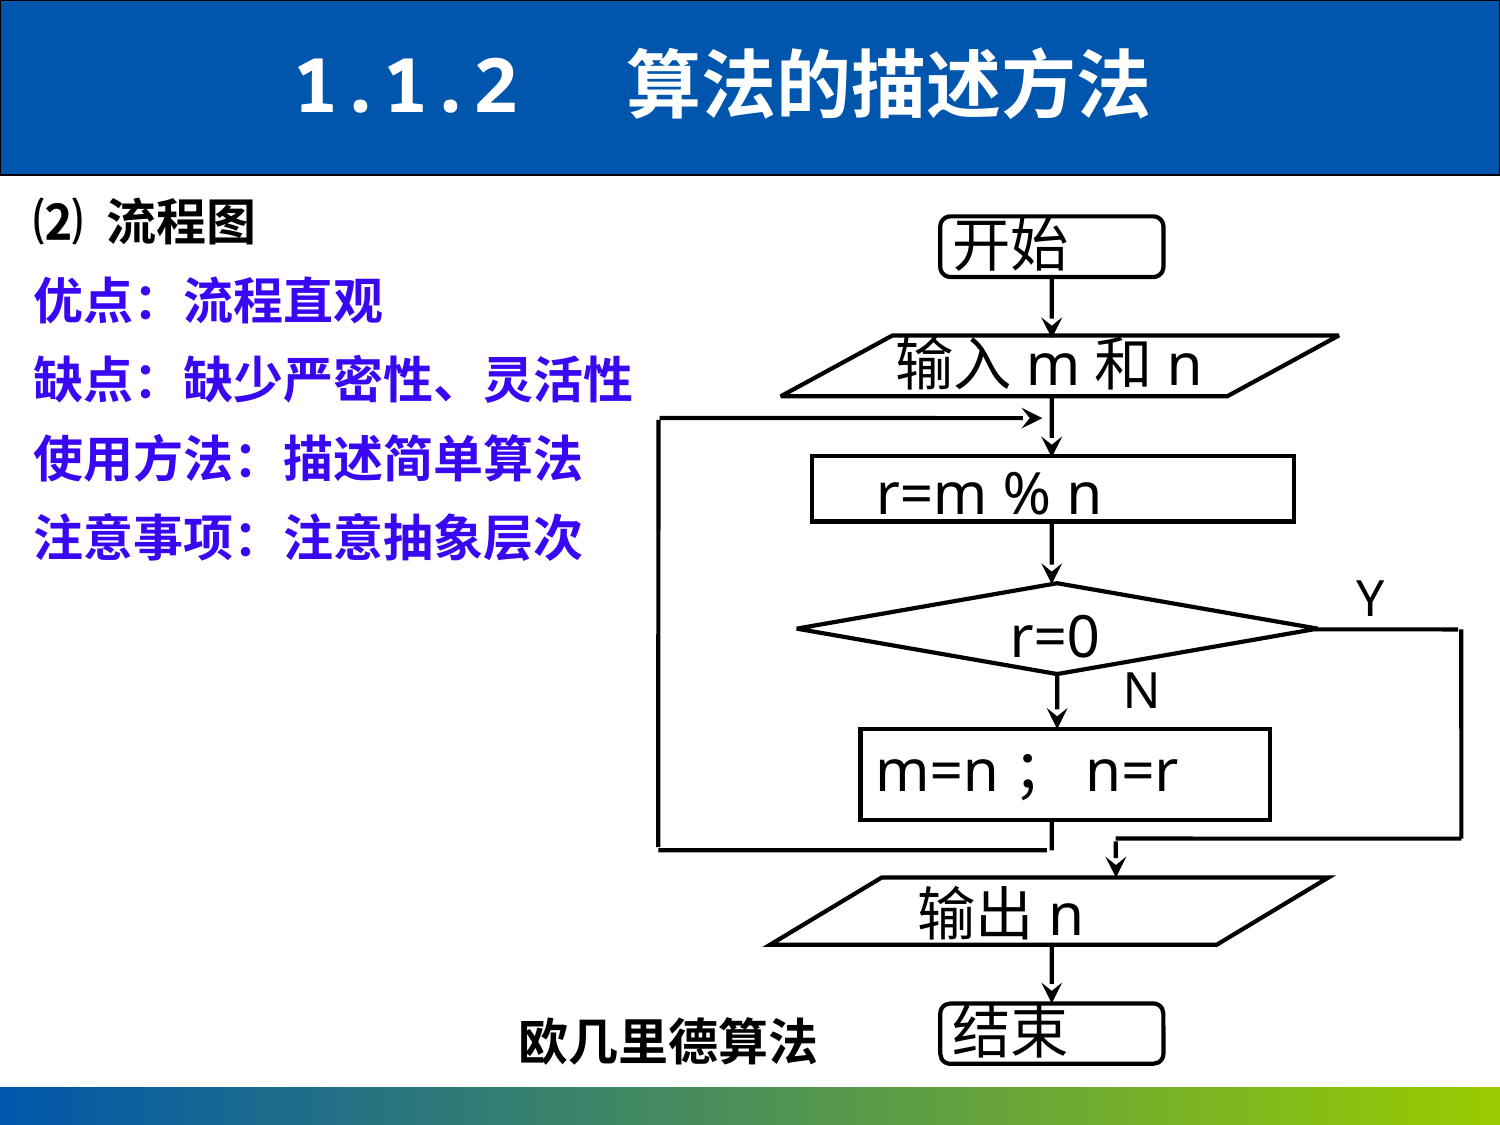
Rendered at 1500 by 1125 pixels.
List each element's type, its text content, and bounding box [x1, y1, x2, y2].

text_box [657, 216, 1462, 1065]
text_box ⑵ 流程图 优点：流程直观 缺点：缺少严密性、灵活性 使用方法：描述简单算法 注意事项：注意抽象层次 [18, 189, 693, 660]
text_box 欧几里德算法 [503, 1003, 852, 1079]
text_box 1.1.2 算法的描述方法 [193, 29, 1269, 135]
